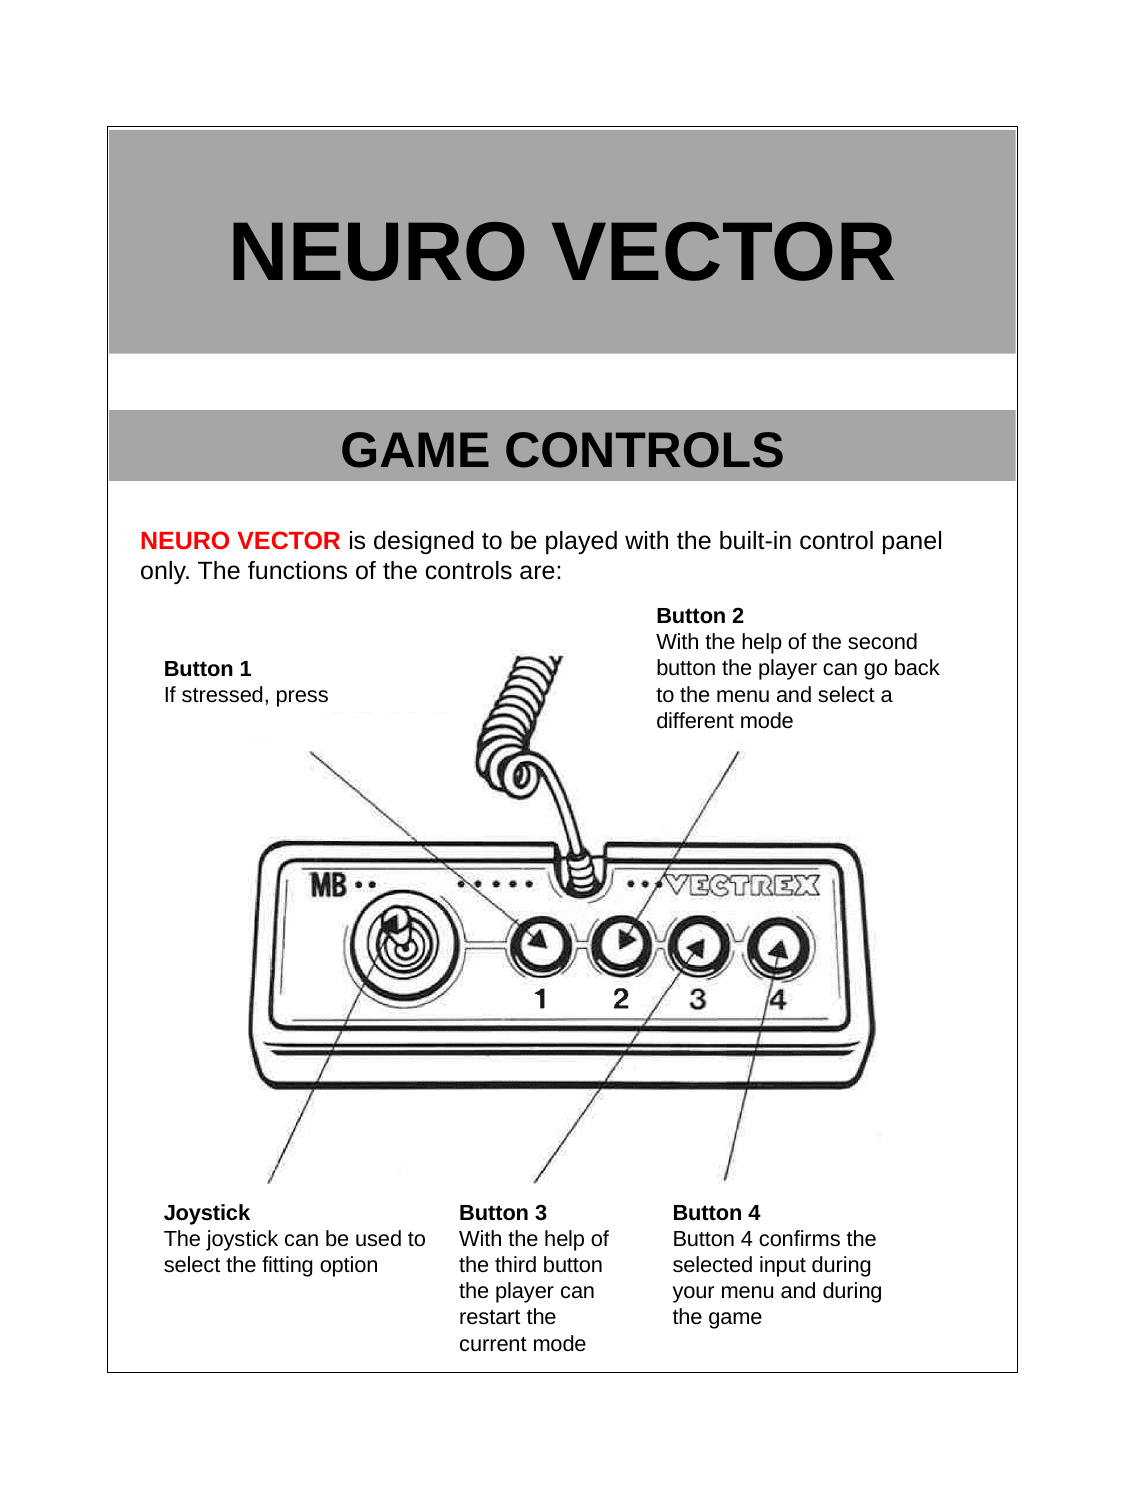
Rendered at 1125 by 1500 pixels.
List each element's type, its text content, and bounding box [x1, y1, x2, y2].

text_box GAME CONTROLS [109, 410, 1016, 481]
text_box NEURO VECTOR is designed to be played with the built-in control panel only. The functions of the controls are: [125, 516, 1000, 637]
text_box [148, 593, 973, 1366]
text_box NEURO VECTOR [109, 129, 1016, 354]
